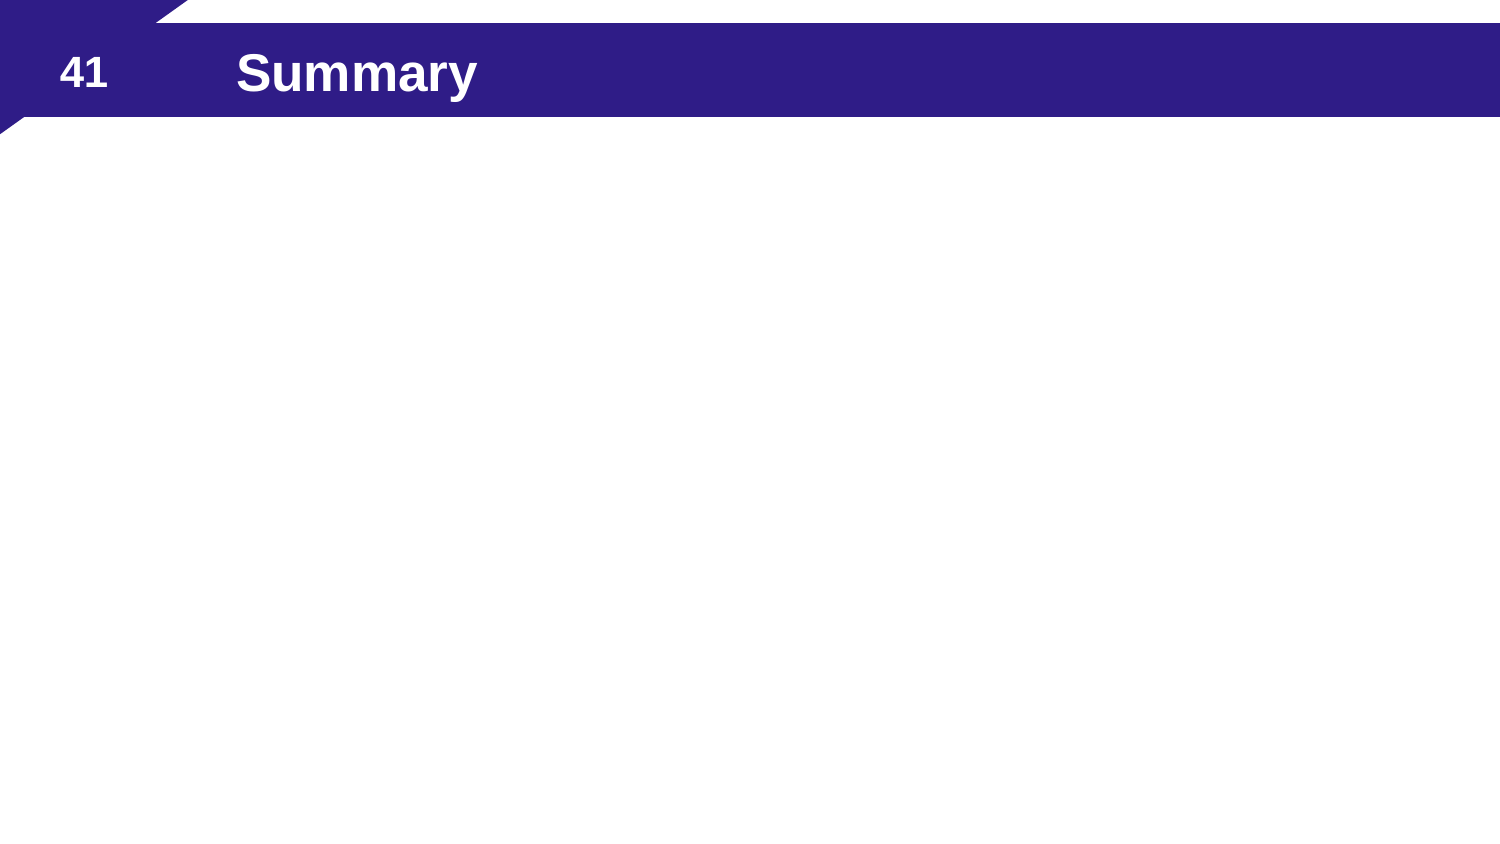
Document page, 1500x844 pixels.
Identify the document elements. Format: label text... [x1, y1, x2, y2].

title Summary [26, 23, 1500, 117]
slide_number ‹#› [33, 37, 124, 103]
text_box [0, 0, 188, 135]
